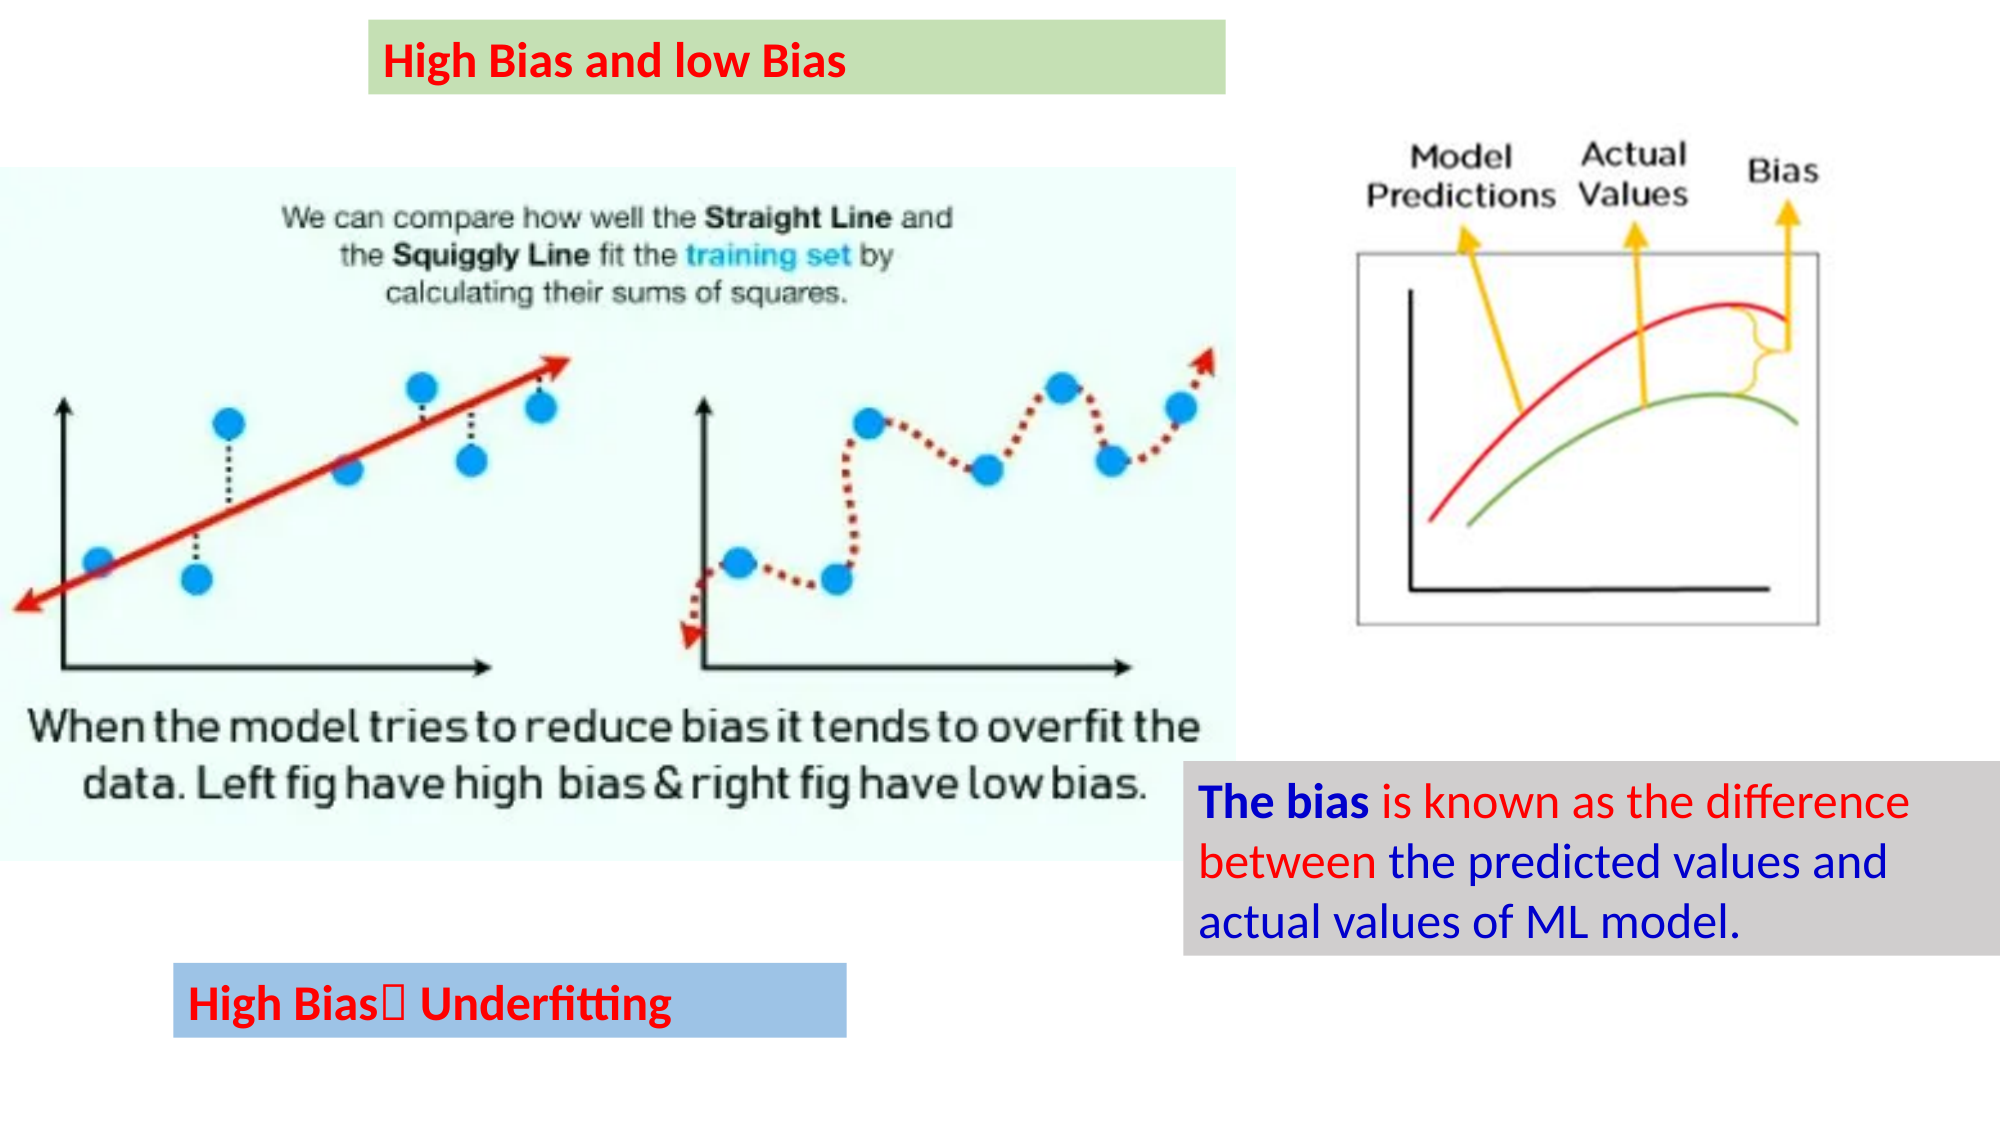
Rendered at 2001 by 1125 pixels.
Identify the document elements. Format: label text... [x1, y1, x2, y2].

text_box High Bias Underfitting [173, 962, 847, 1038]
text_box The bias is known as the difference between the predicted values and actual values of ML model. [1183, 761, 2000, 956]
text_box High Bias and low Bias [368, 19, 1226, 95]
picture [0, 167, 1236, 861]
picture [1294, 123, 1864, 649]
